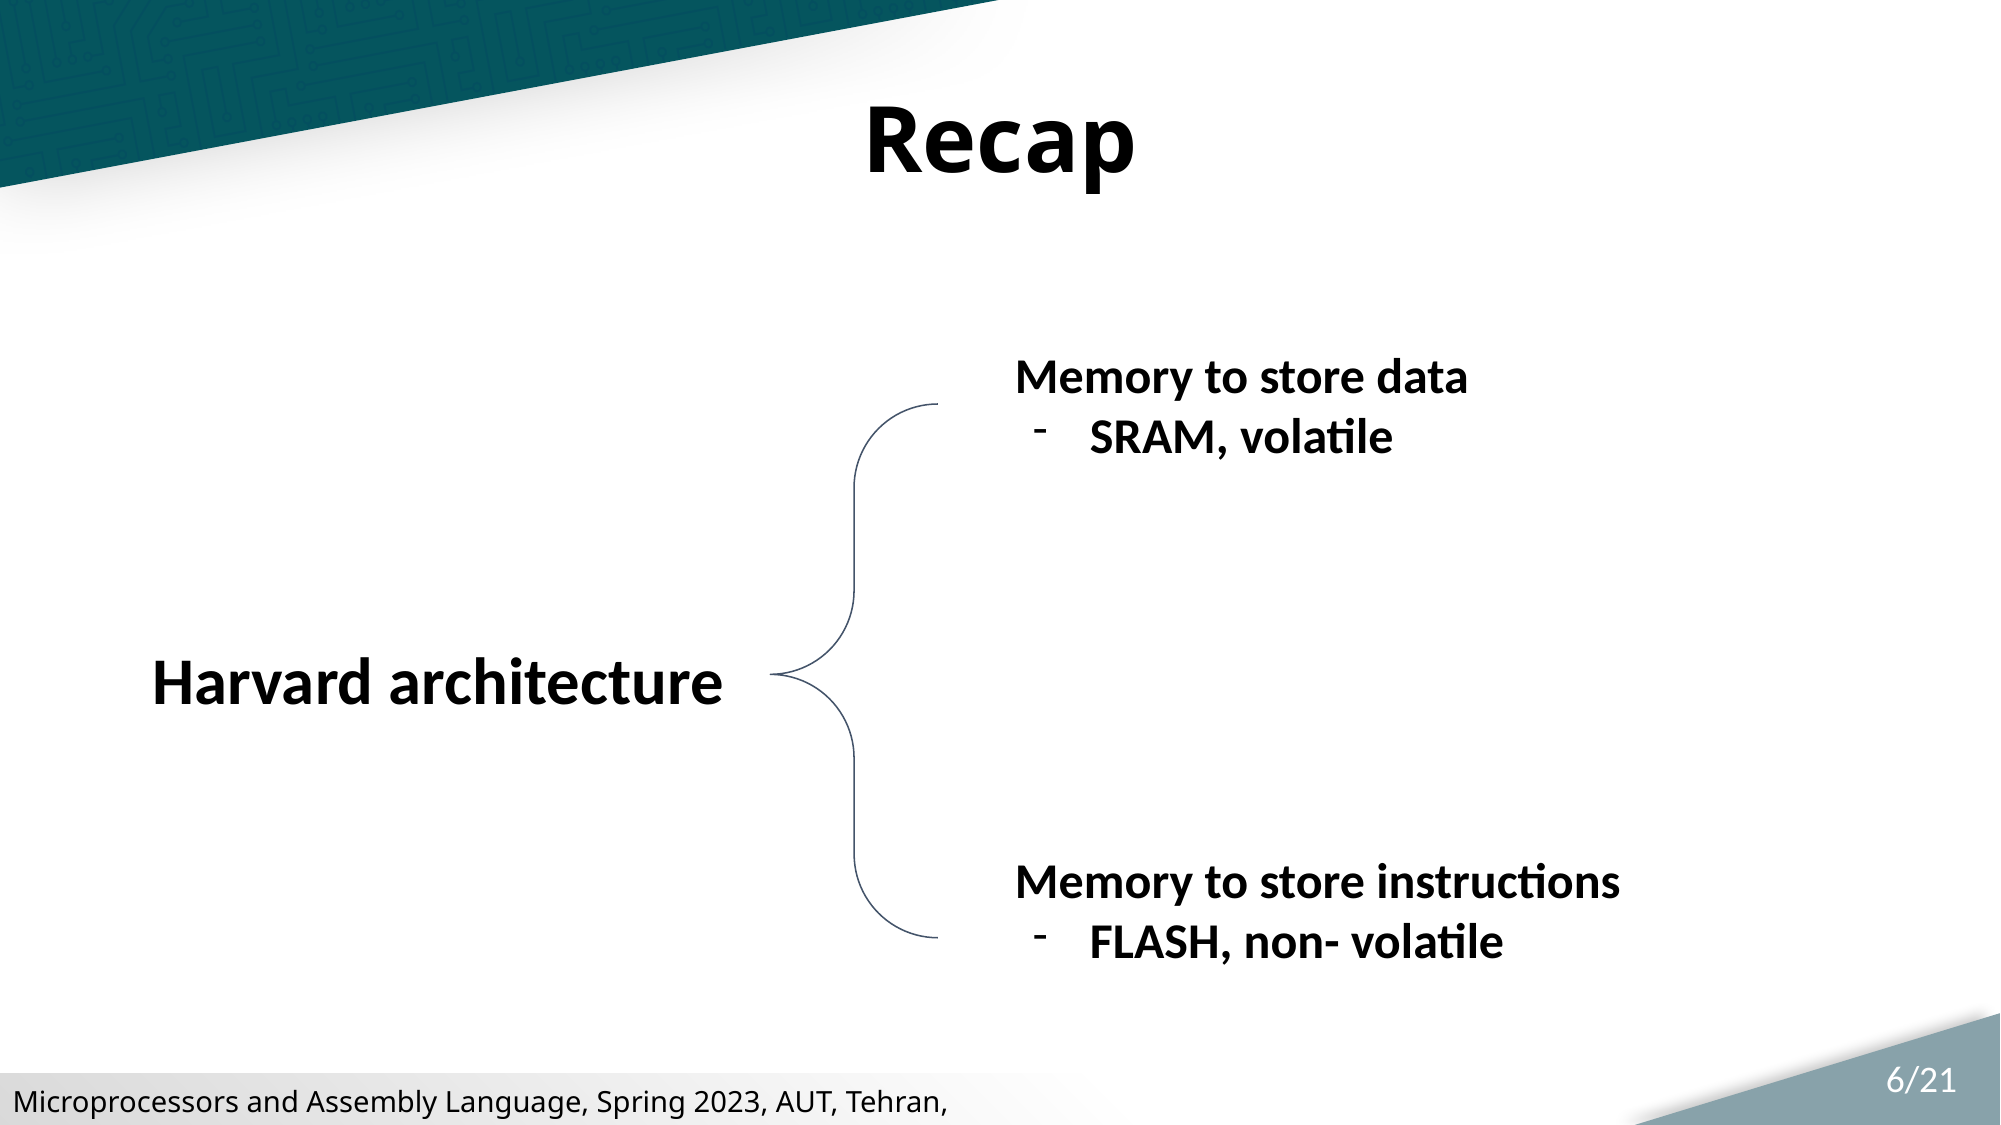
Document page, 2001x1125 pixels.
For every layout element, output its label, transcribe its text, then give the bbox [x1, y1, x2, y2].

title Recap [137, 33, 1863, 252]
text_box Memory to store instructions FLASH, non- volatile [999, 833, 1670, 984]
text_box [770, 403, 938, 938]
list Harvard architecture [137, 299, 1863, 1014]
slide_number 6/21 [1522, 1047, 1973, 1108]
text_box Memory to store data SRAM, volatile [999, 328, 1523, 479]
